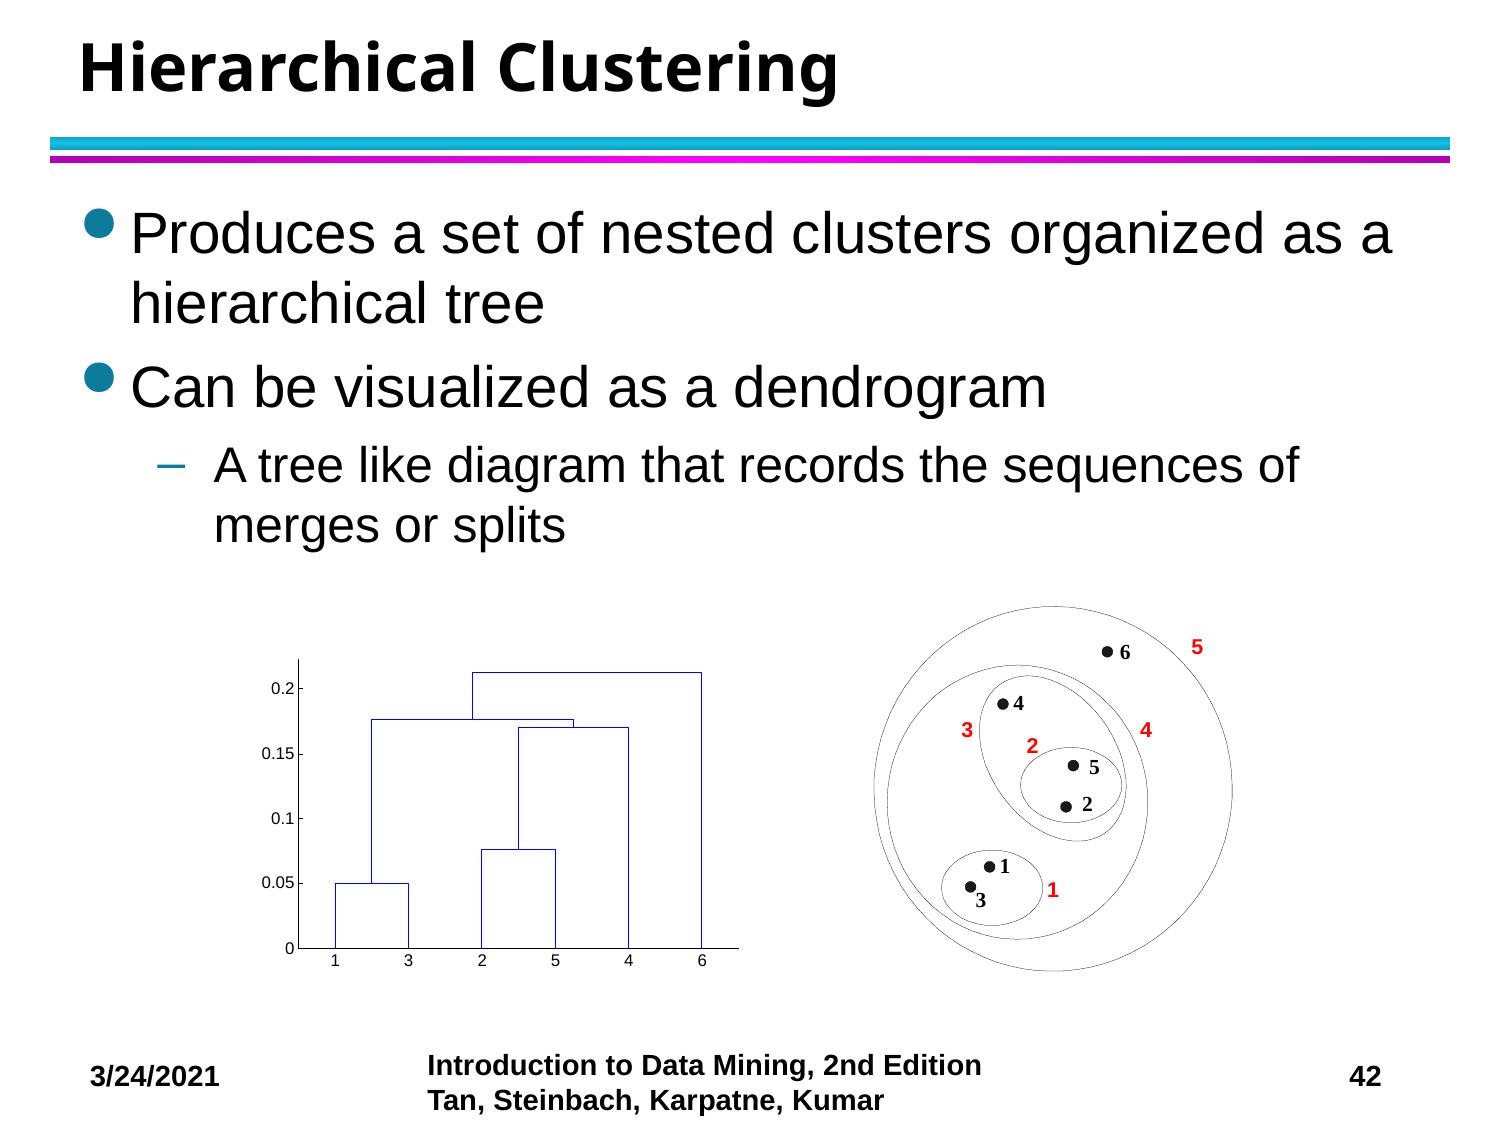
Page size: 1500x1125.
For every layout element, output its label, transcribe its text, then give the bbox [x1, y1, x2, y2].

list Produces a set of nested clusters organized as a hierarchical tree Can be visualized as a dendrogram A tree like diagram that records the sequences of merges or splits [67, 187, 1432, 1038]
title Hierarchical Clustering [62, 24, 1421, 113]
picture [224, 632, 793, 988]
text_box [862, 595, 1244, 983]
